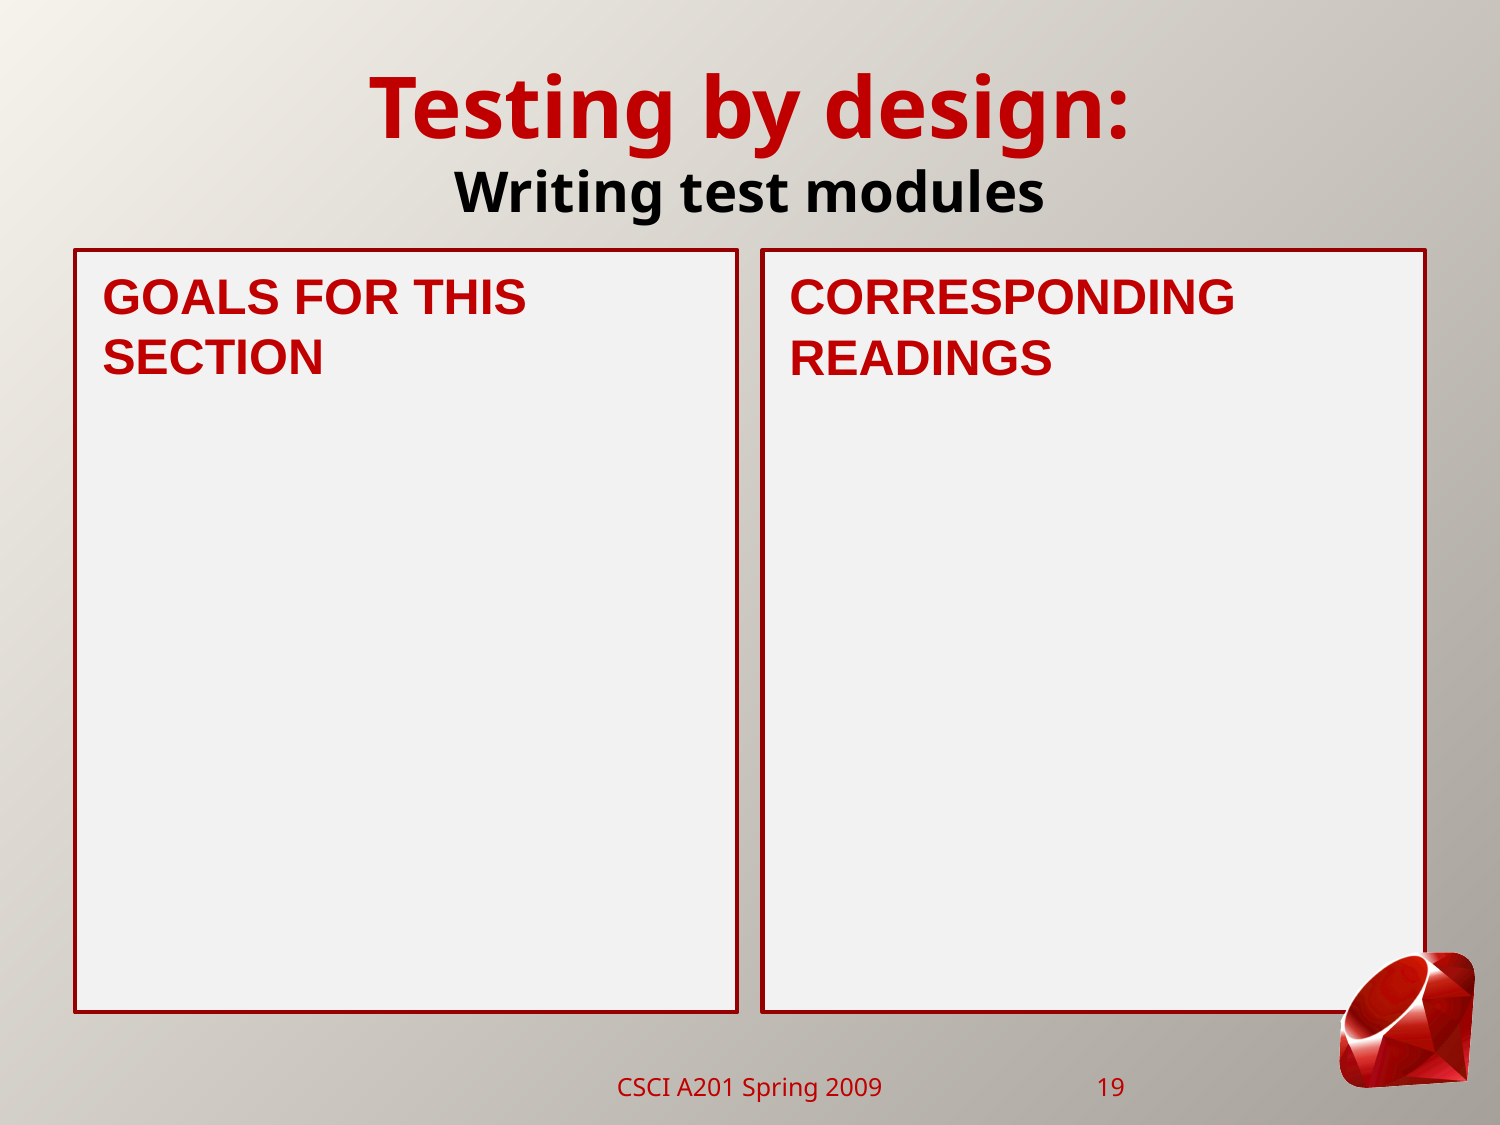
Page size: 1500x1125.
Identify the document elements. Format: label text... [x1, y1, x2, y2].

list Goals for this Section [87, 262, 725, 386]
title Testing by design: Writing test modules [75, 44, 1425, 233]
slide_number 19 [999, 1052, 1125, 1113]
footer CSCI A201 Spring 2009 [512, 1052, 988, 1113]
picture [1337, 949, 1475, 1088]
list Corresponding Readings [774, 262, 1413, 388]
